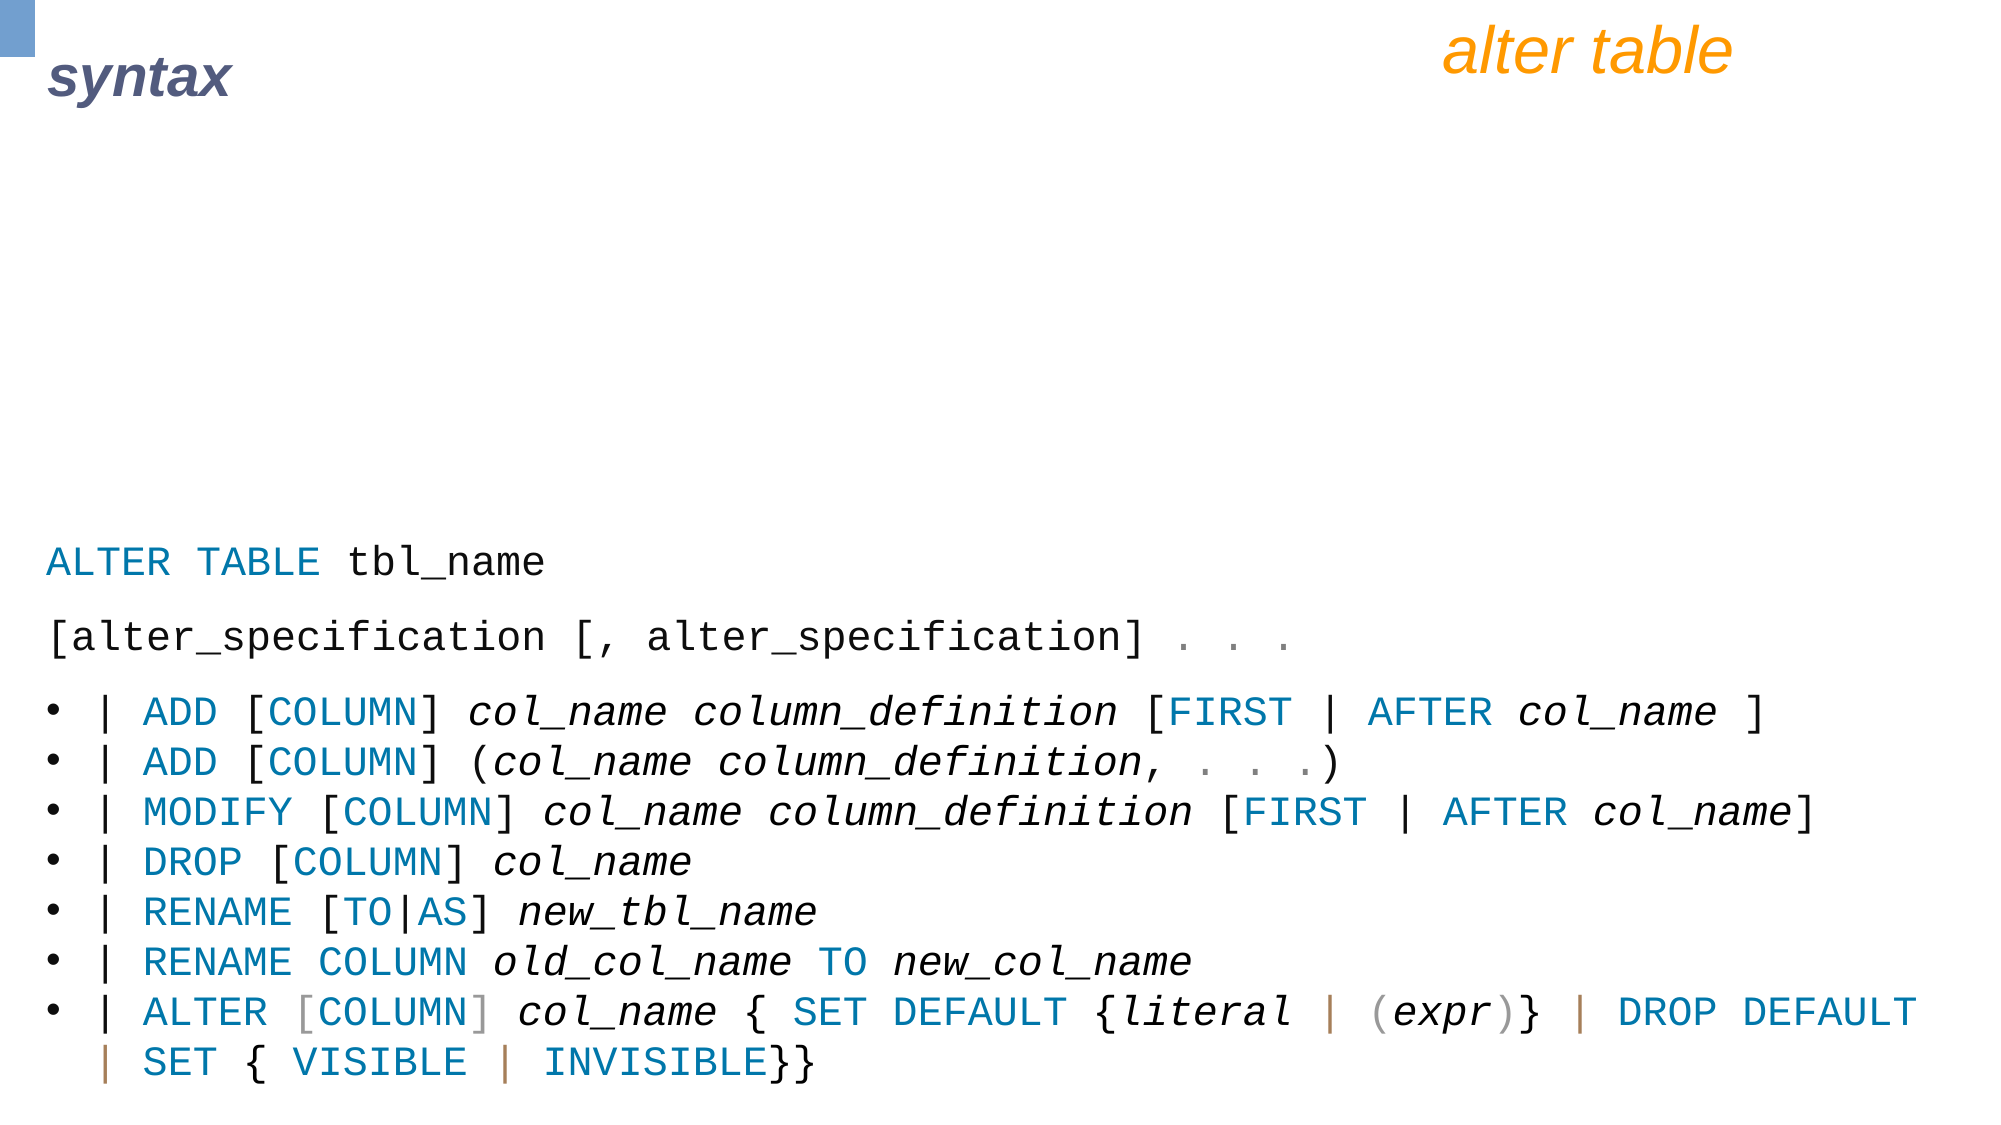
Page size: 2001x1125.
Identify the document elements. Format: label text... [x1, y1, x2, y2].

text_box alter table [249, 0, 1750, 95]
text_box ALTER TABLE tbl_name [alter_specification [, alter_specification] . . . | ADD [COLUMN] col_name column_definition [FIRST | AFTER col_name ] | ADD [COLUMN] (col_name column_definition, . . .) | MODIFY [COLUMN] col_name column_definition [FIRST | AFTER col_name] | DROP [COLUMN] col_name | RENAME [TO|AS] new_tbl_name | RENAME COLUMN old_col_name TO new_col_name | ALTER [COLUMN] col_name { SET DEFAULT {literal | (expr)} | DROP DEFAULT | SET { VISIBLE | INVISIBLE}} [31, 526, 1933, 1092]
text_box syntax [32, 30, 248, 116]
